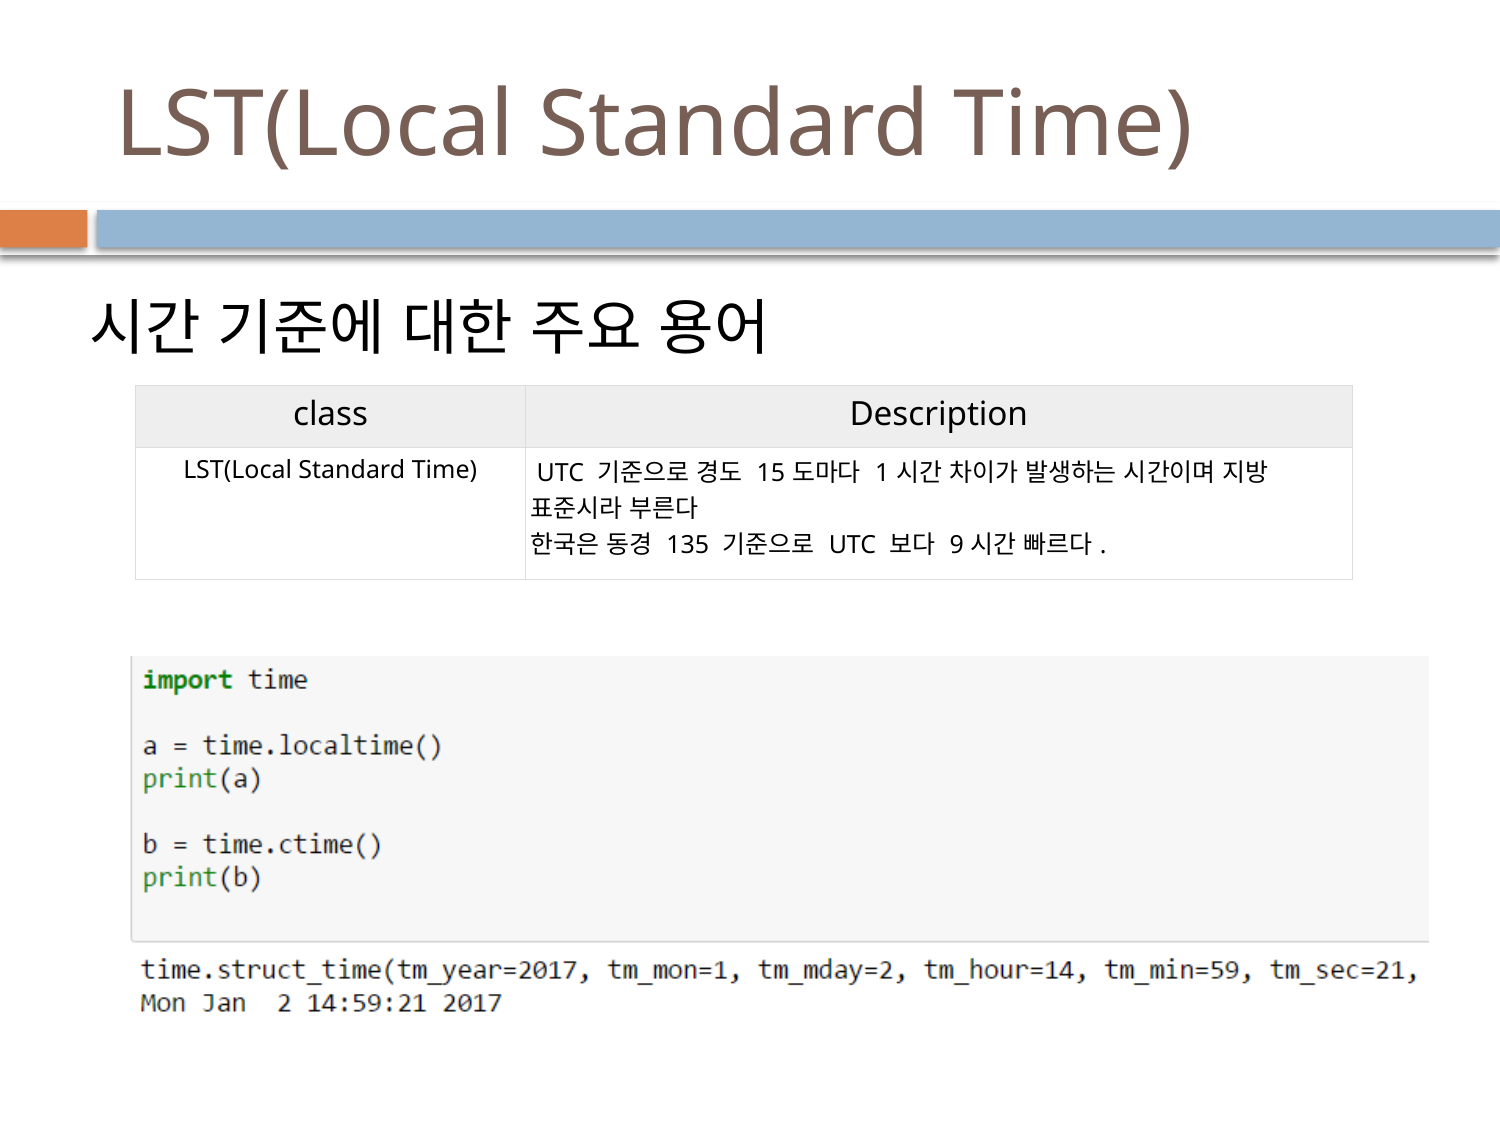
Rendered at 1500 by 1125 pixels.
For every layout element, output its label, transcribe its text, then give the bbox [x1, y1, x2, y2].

table_header Description [526, 386, 1352, 447]
picture [123, 656, 1429, 1040]
table_header class [136, 386, 525, 447]
table_cell UTC 기준으로 경도 15도마다 1시간 차이가 발생하는 시간이며 지방 표준시라 부른다 한국은 동경 135 기준으로 UTC 보다 9시간 빠르다. [526, 448, 1352, 579]
title LST(Local Standard Time) [100, 37, 1438, 200]
list 시간 기준에 대한 주요 용어 [75, 267, 1425, 386]
table_cell LST(Local Standard Time) [136, 448, 525, 579]
